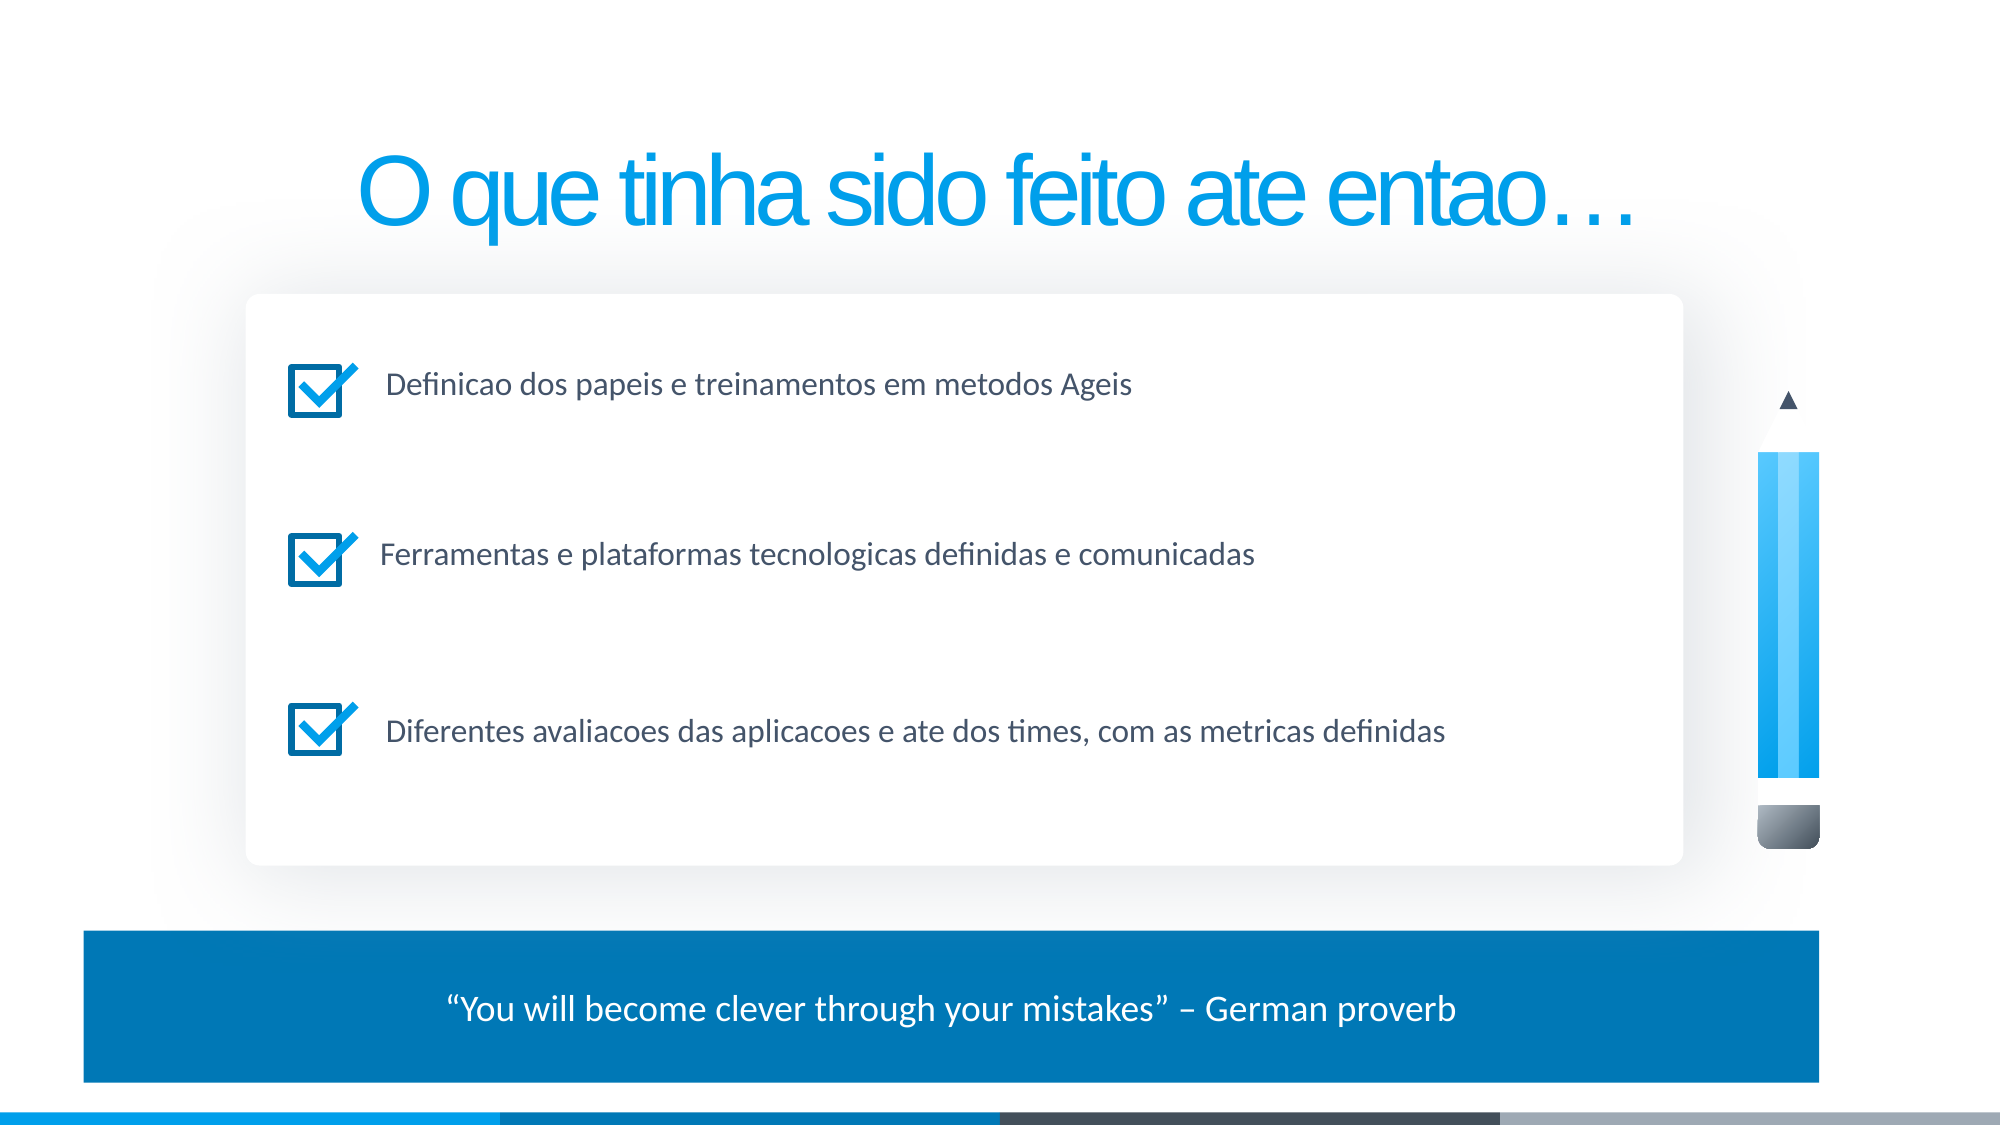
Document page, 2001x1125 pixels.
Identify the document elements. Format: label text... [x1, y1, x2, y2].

text_box [296, 530, 361, 579]
text_box [291, 705, 340, 754]
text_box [1757, 390, 1820, 849]
text_box [296, 361, 361, 410]
text_box [244, 292, 1685, 867]
text_box “You will become clever through your mistakes” – German proverb [82, 929, 1820, 1084]
text_box [296, 700, 361, 749]
text_box Ferramentas e plataformas tecnologicas definidas e comunicadas [365, 524, 1561, 580]
text_box [291, 366, 340, 416]
text_box Diferentes avaliacoes das aplicacoes e ate dos times, com as metricas definidas [370, 701, 1567, 757]
text_box Definicao dos papeis e treinamentos em metodos Ageis [370, 354, 1567, 410]
text_box [291, 535, 340, 585]
text_box O que tinha sido feito ate entao… [0, 118, 2000, 253]
